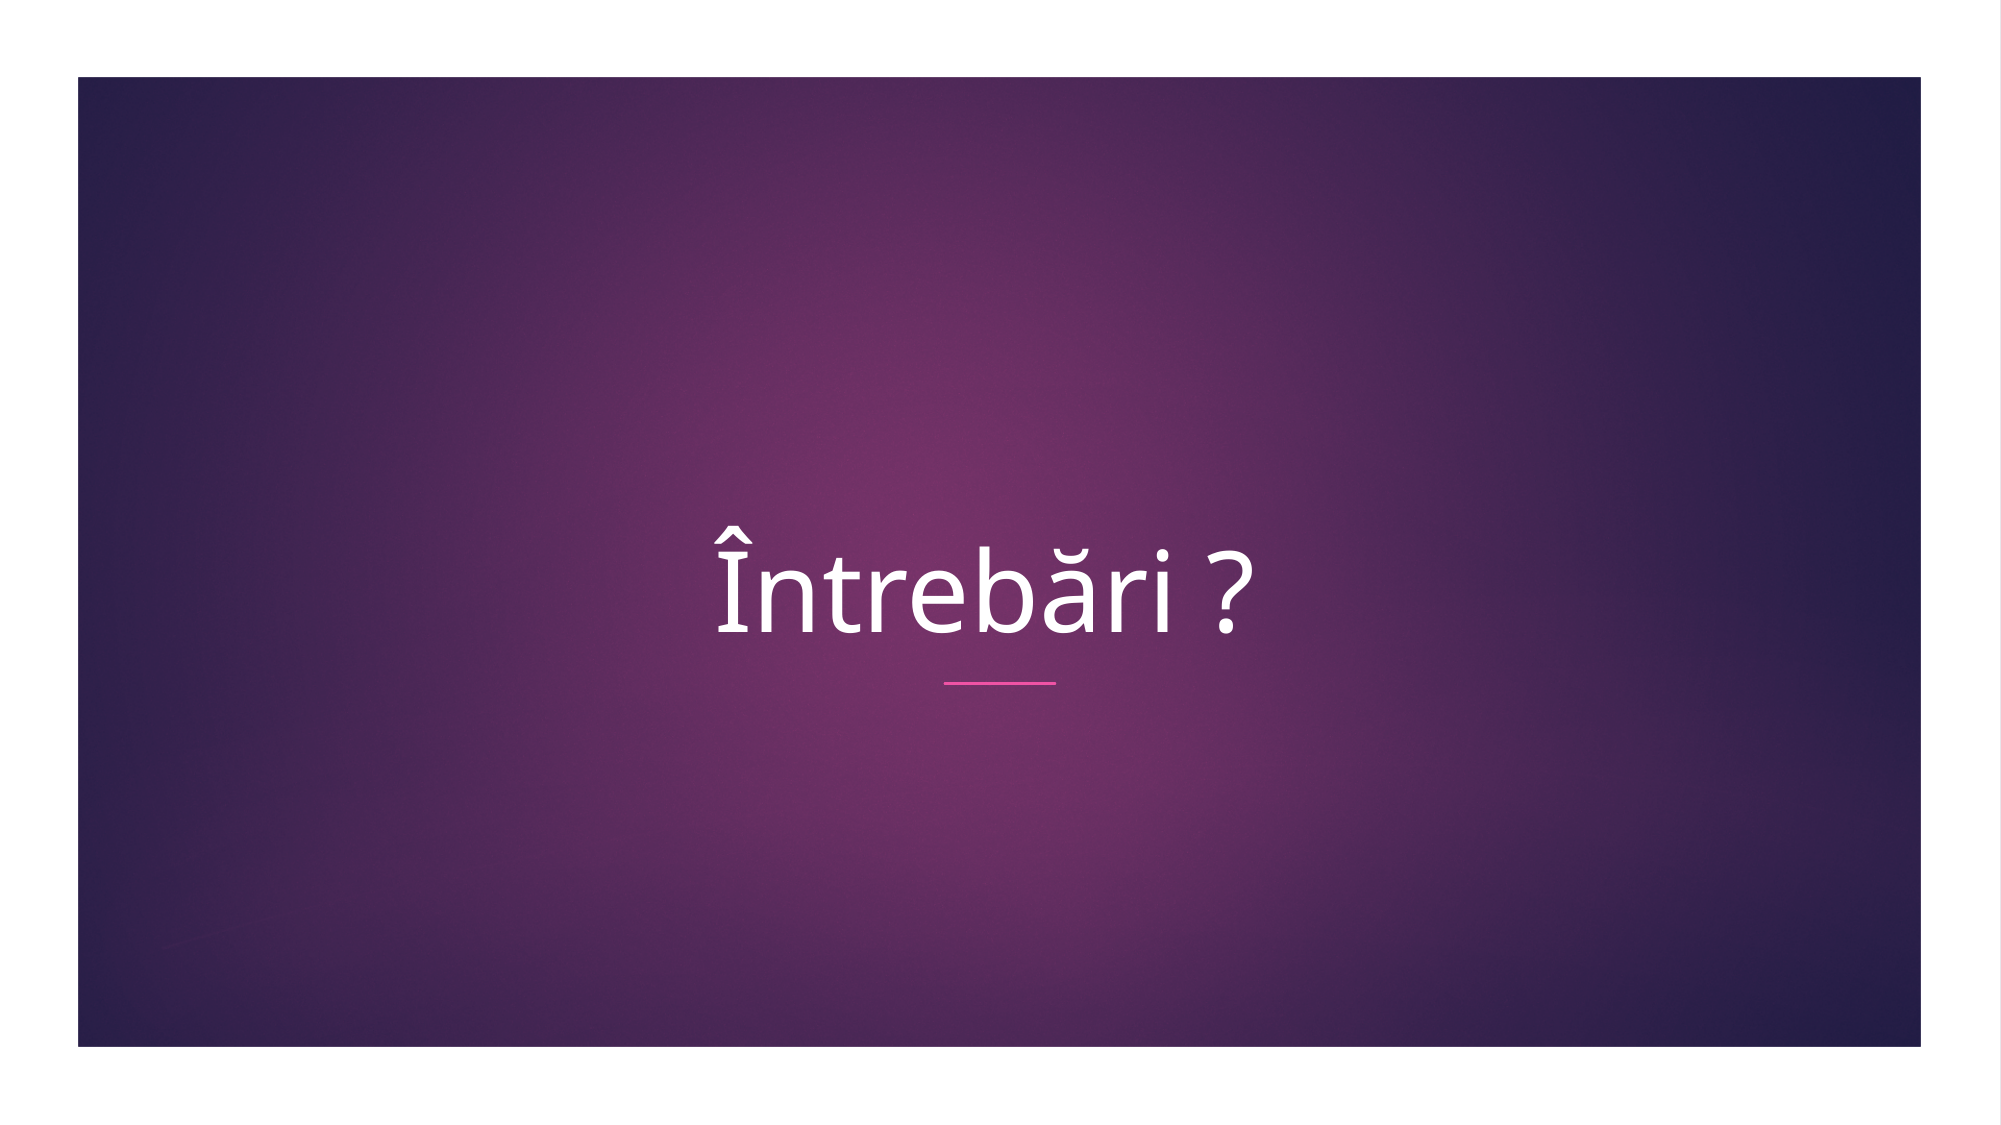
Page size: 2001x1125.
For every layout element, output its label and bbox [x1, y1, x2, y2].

text_box [0, 0, 2000, 1125]
